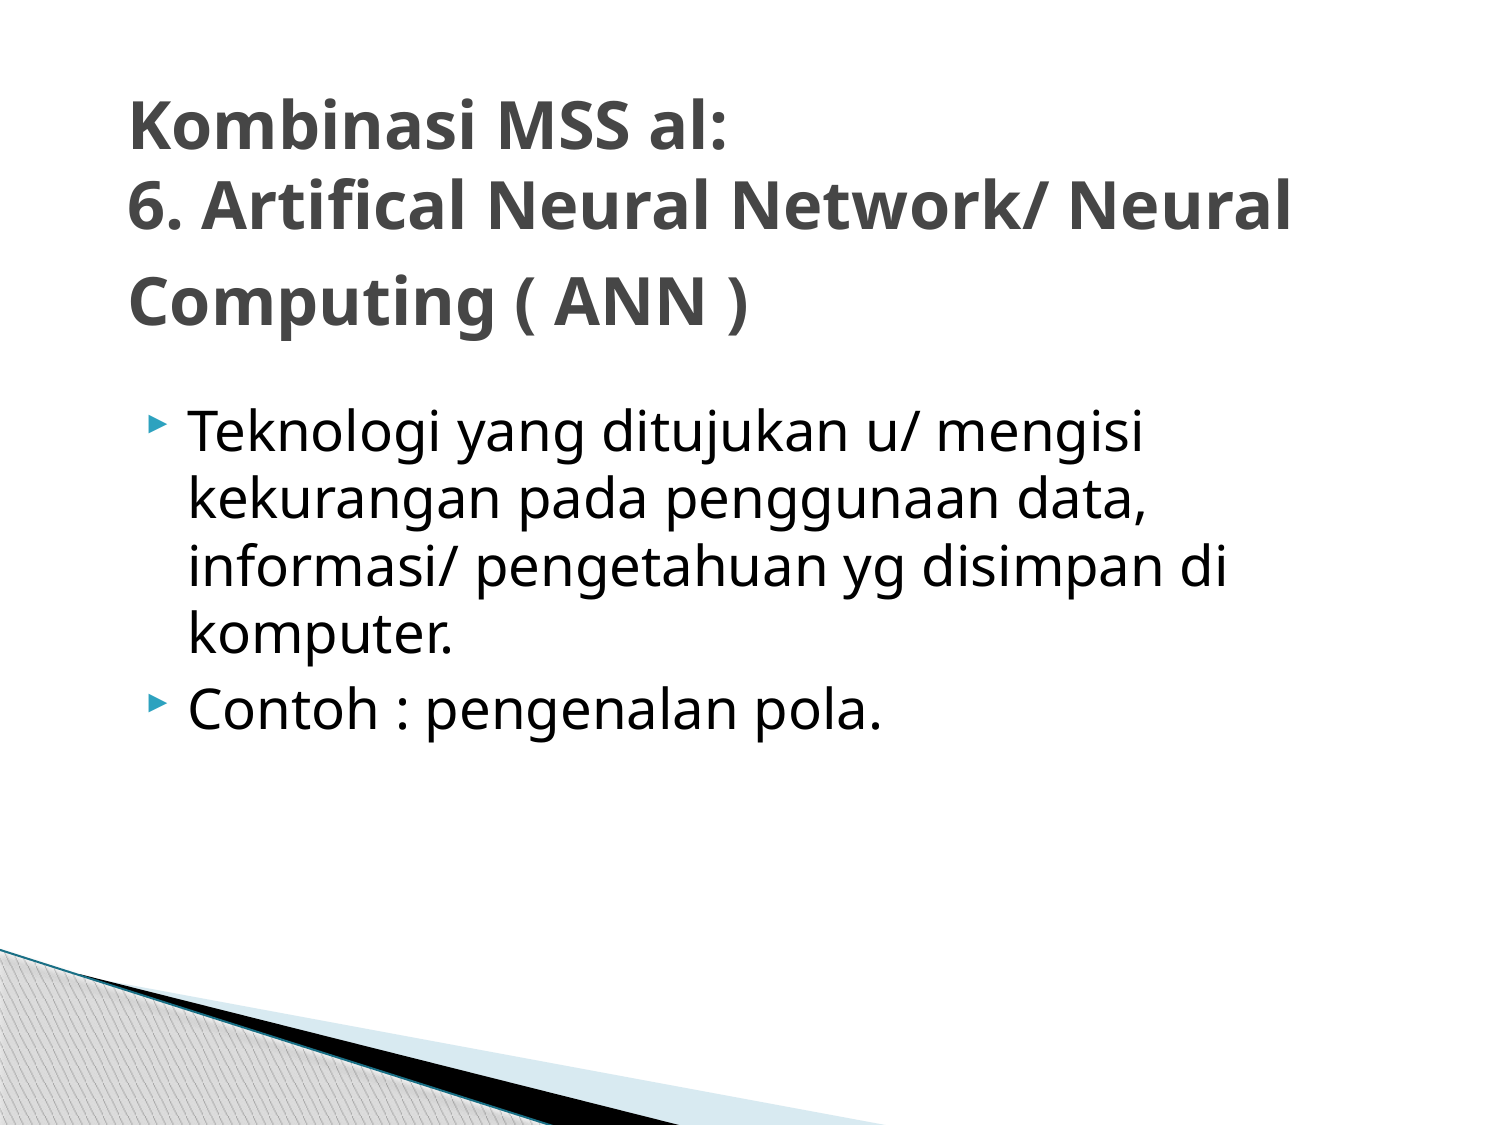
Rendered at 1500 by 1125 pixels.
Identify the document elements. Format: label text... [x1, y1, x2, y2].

list Teknologi yang ditujukan u/ mengisi kekurangan pada penggunaan data, informasi/ pengetahuan yg disimpan di komputer. Contoh : pengenalan pola. [112, 387, 1376, 951]
title Kombinasi MSS al: 6. Artifical Neural Network/ Neural Computing ( ANN ) [112, 75, 1375, 350]
